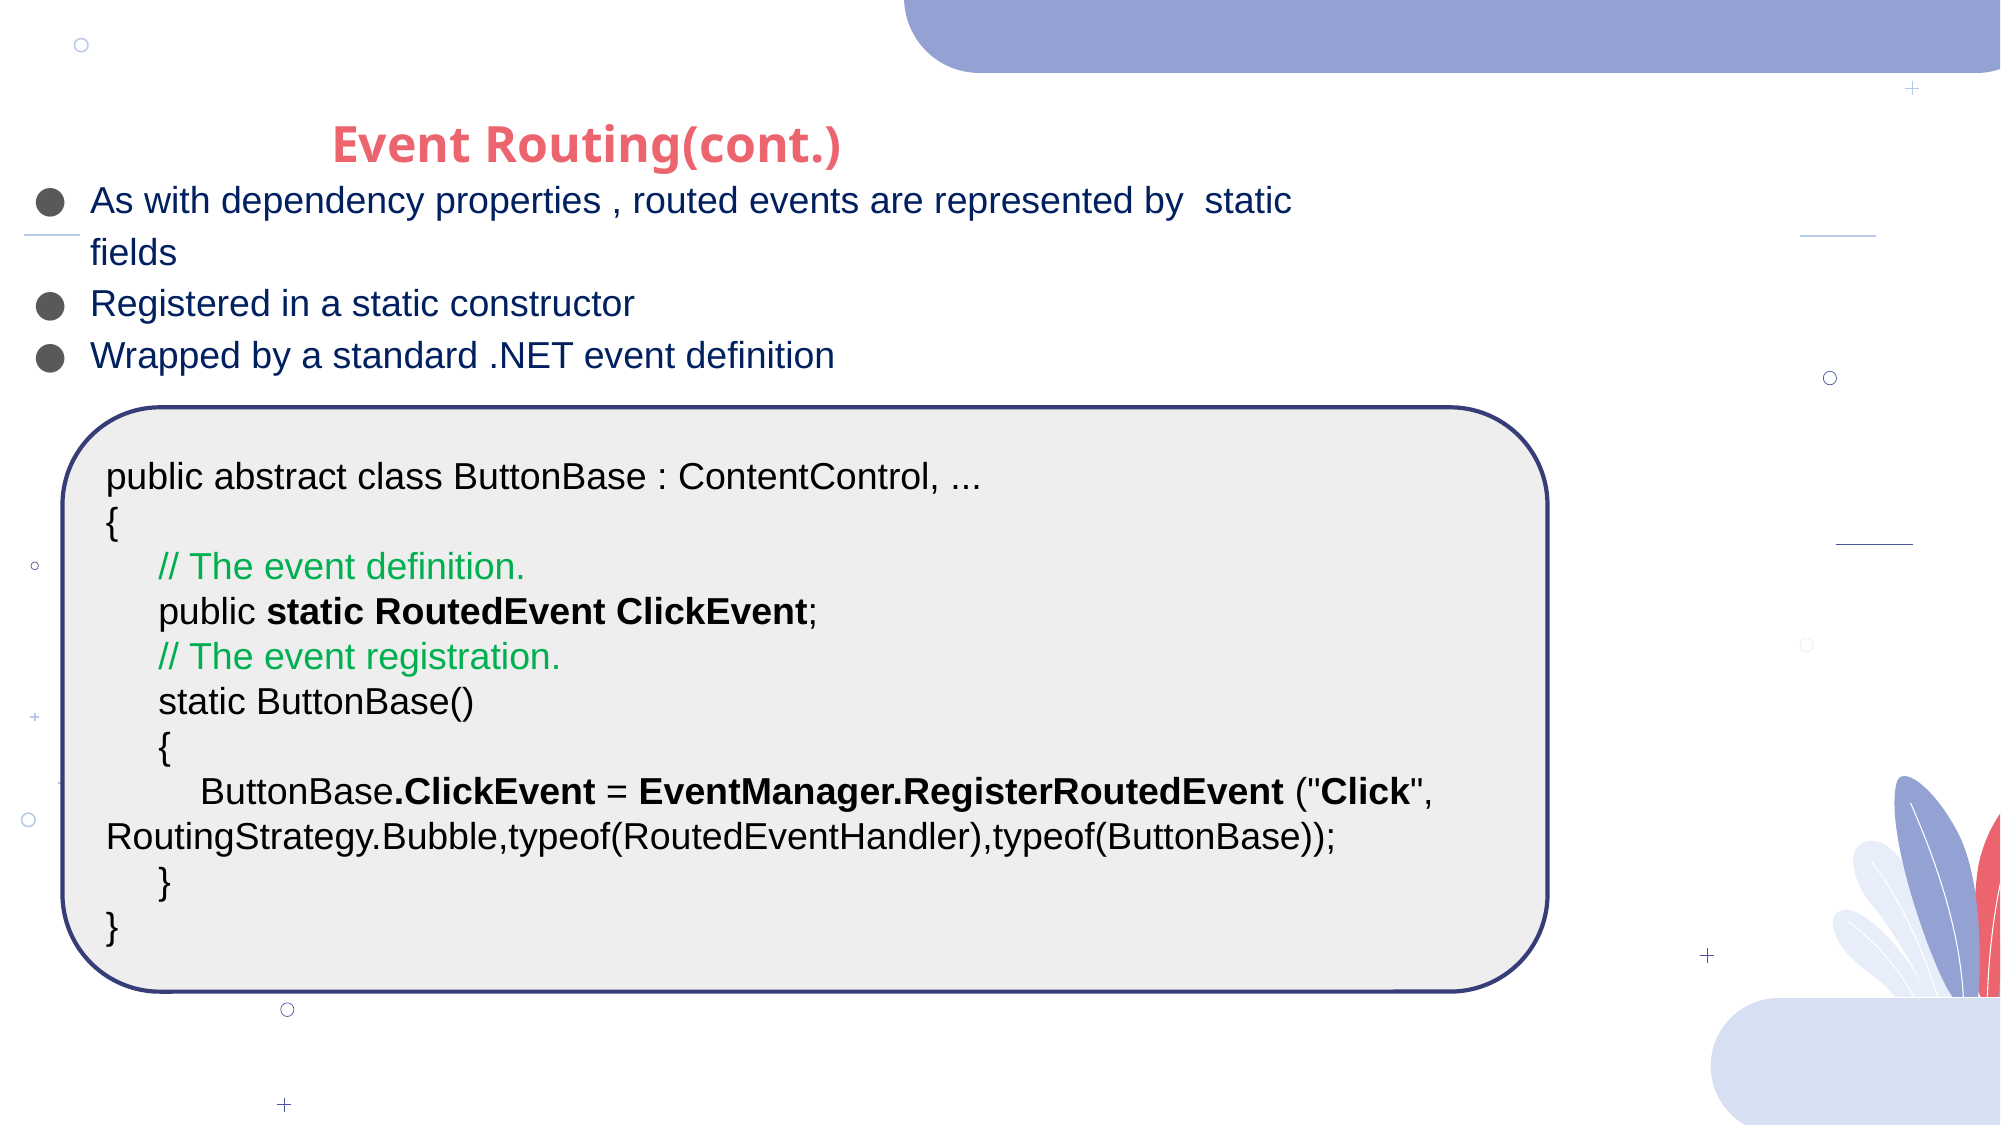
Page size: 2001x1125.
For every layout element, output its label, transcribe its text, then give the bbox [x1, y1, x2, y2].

text_box public abstract class ButtonBase : ContentControl, ... { // The event definition. public static RoutedEvent ClickEvent; // The event registration. static ButtonBase() { ButtonBase.ClickEvent = EventManager.RegisterRoutedEvent ("Click", RoutingStrategy.Bubble,typeof(RoutedEventHandler),typeof(ButtonBase)); } } [60, 405, 1550, 994]
list As with dependency properties , routed events are represented by static fields Registered in a static constructor Wrapped by a standard .NET event definition [0, 154, 1350, 407]
title Event Routing(cont.) [316, 97, 2000, 223]
